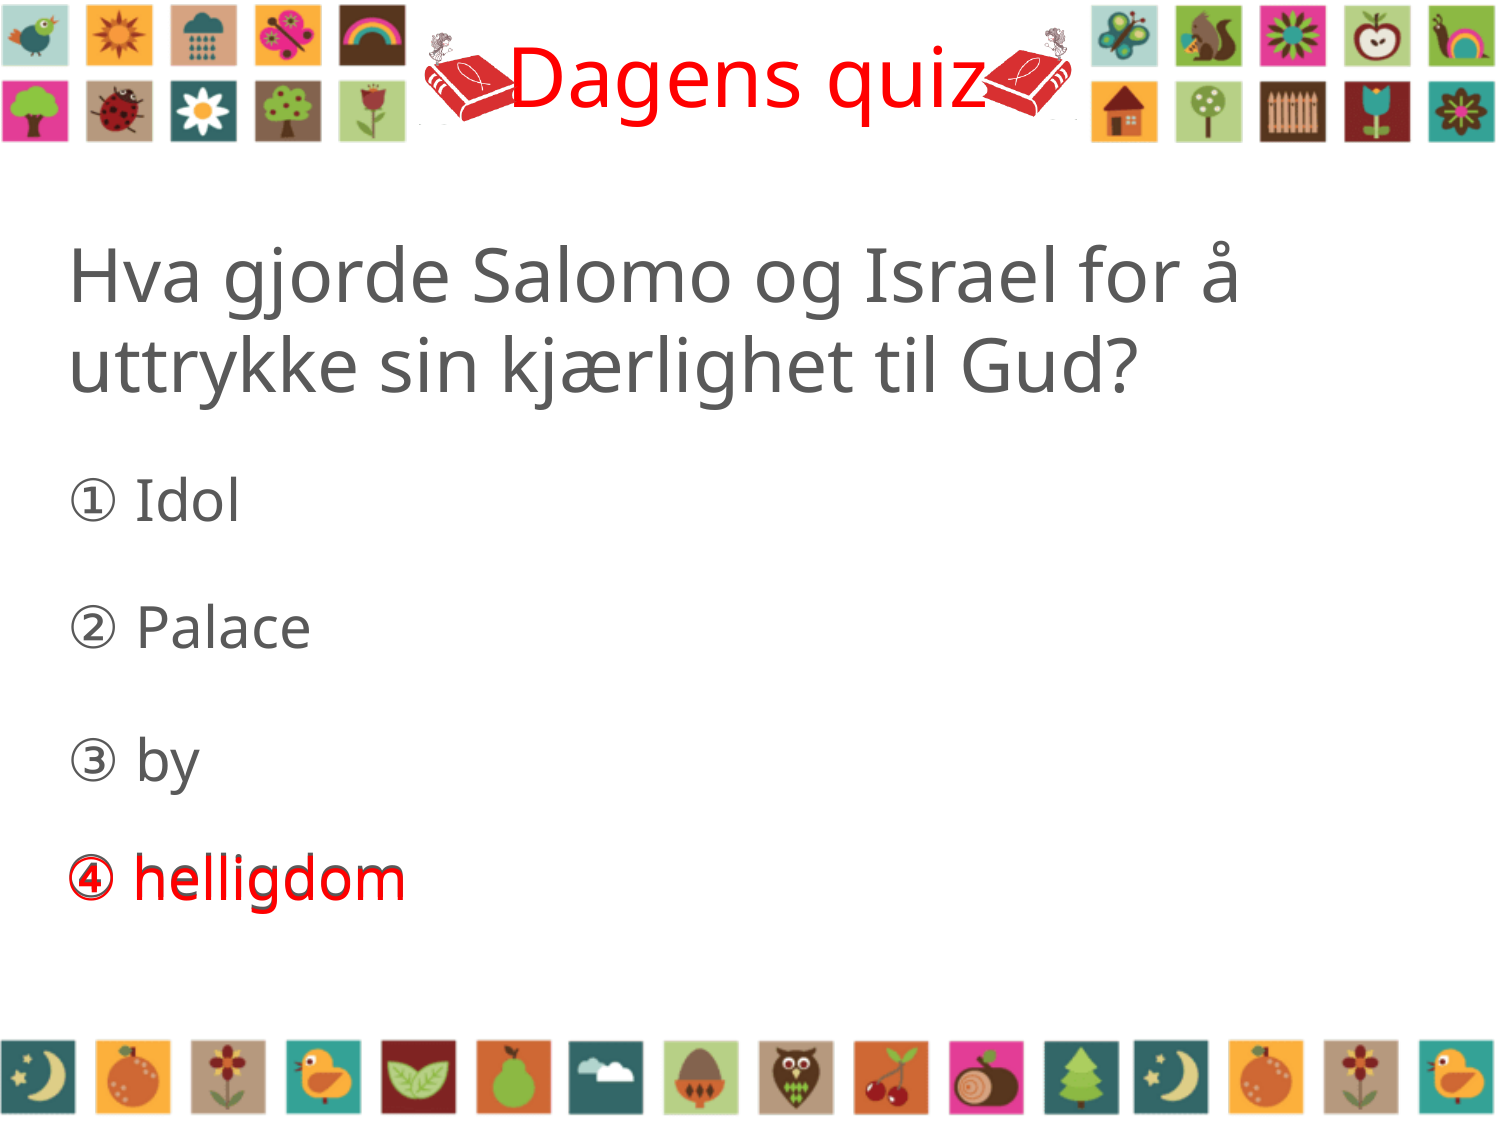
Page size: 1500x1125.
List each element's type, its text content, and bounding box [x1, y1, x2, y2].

text_box Dagens quiz [547, 16, 1078, 131]
text_box ④ helligdom [50, 834, 1480, 919]
text_box Hva gjorde Salomo og Israel for å uttrykke sin kjærlighet til Gud? [53, 219, 1436, 415]
picture [950, 3, 1500, 150]
text_box ② Palace [53, 582, 1436, 668]
text_box ① Idol [53, 456, 1436, 541]
picture [0, 3, 550, 150]
text_box ③ by [53, 716, 1483, 801]
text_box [0, 1028, 1500, 1118]
